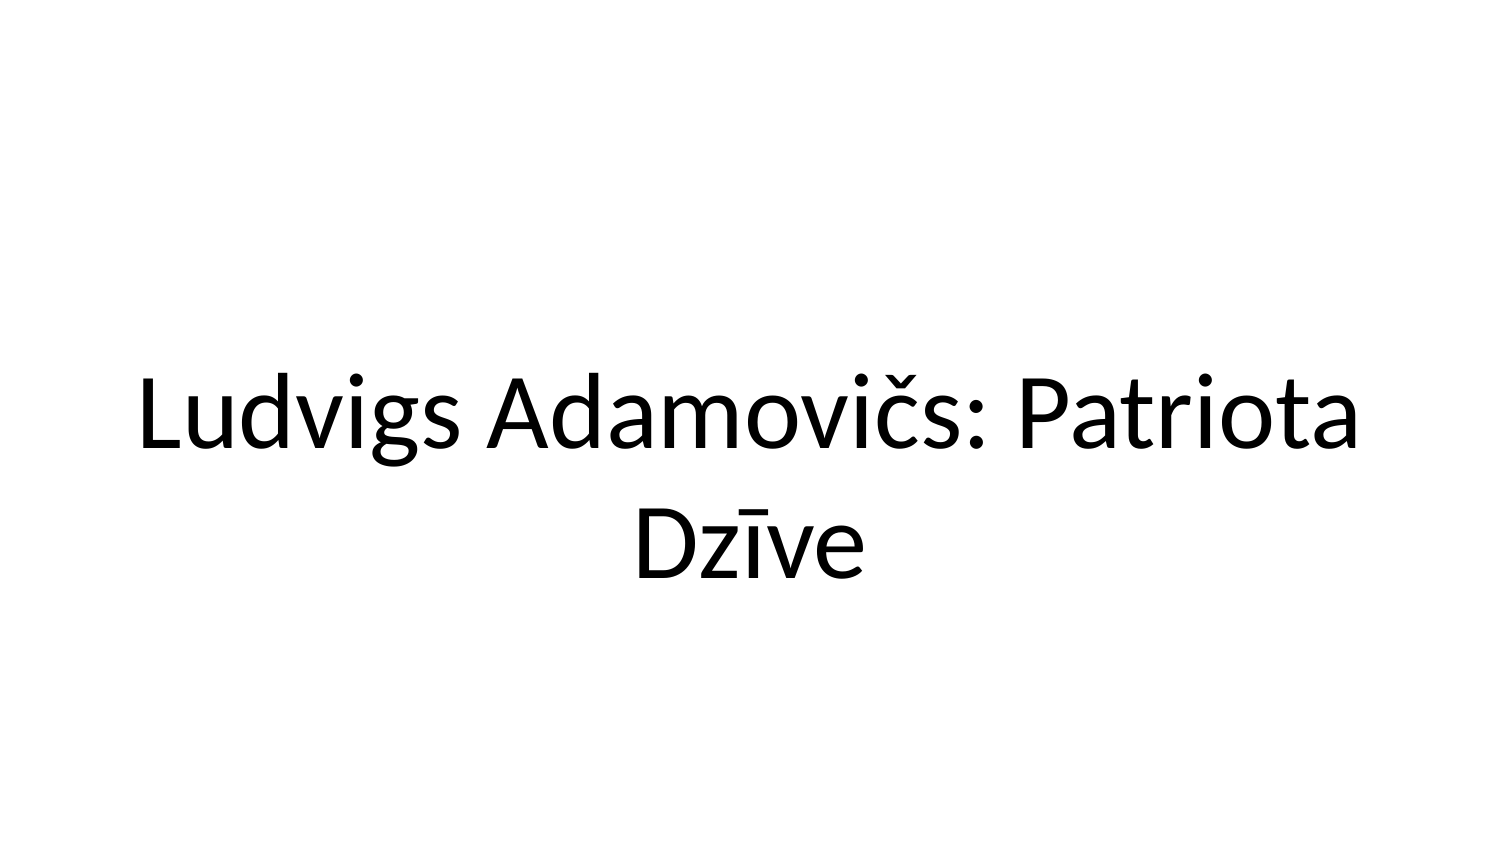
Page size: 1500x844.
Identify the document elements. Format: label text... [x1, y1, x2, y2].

title Ludvigs Adamovičs: Patriota Dzīve [112, 349, 1388, 591]
